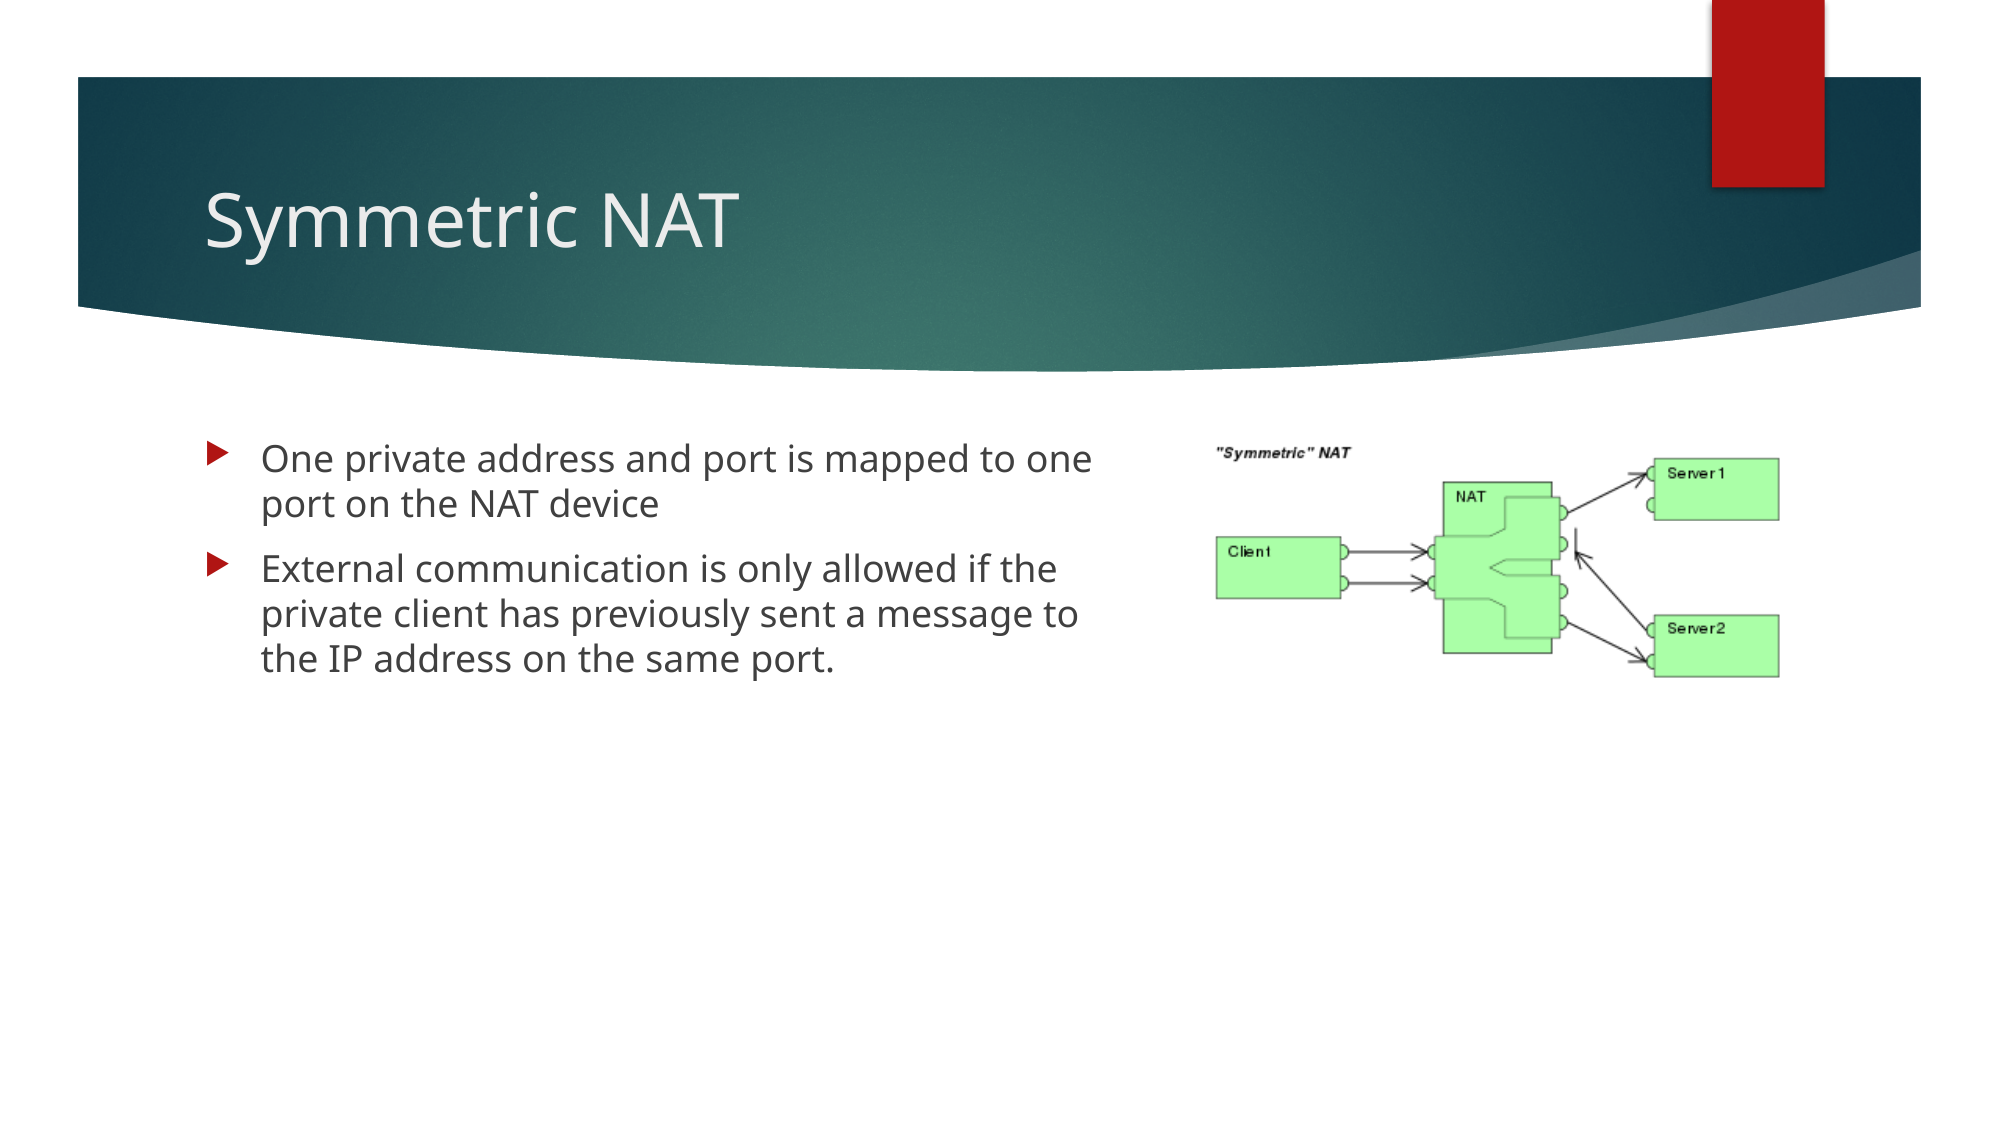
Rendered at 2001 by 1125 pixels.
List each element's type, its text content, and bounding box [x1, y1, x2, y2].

list One private address and port is mapped to one port on the NAT device External communication is only allowed if the private client has previously sent a message to the IP address on the same port. [189, 427, 1117, 988]
picture [1185, 426, 1811, 709]
title Symmetric NAT [189, 159, 1638, 276]
